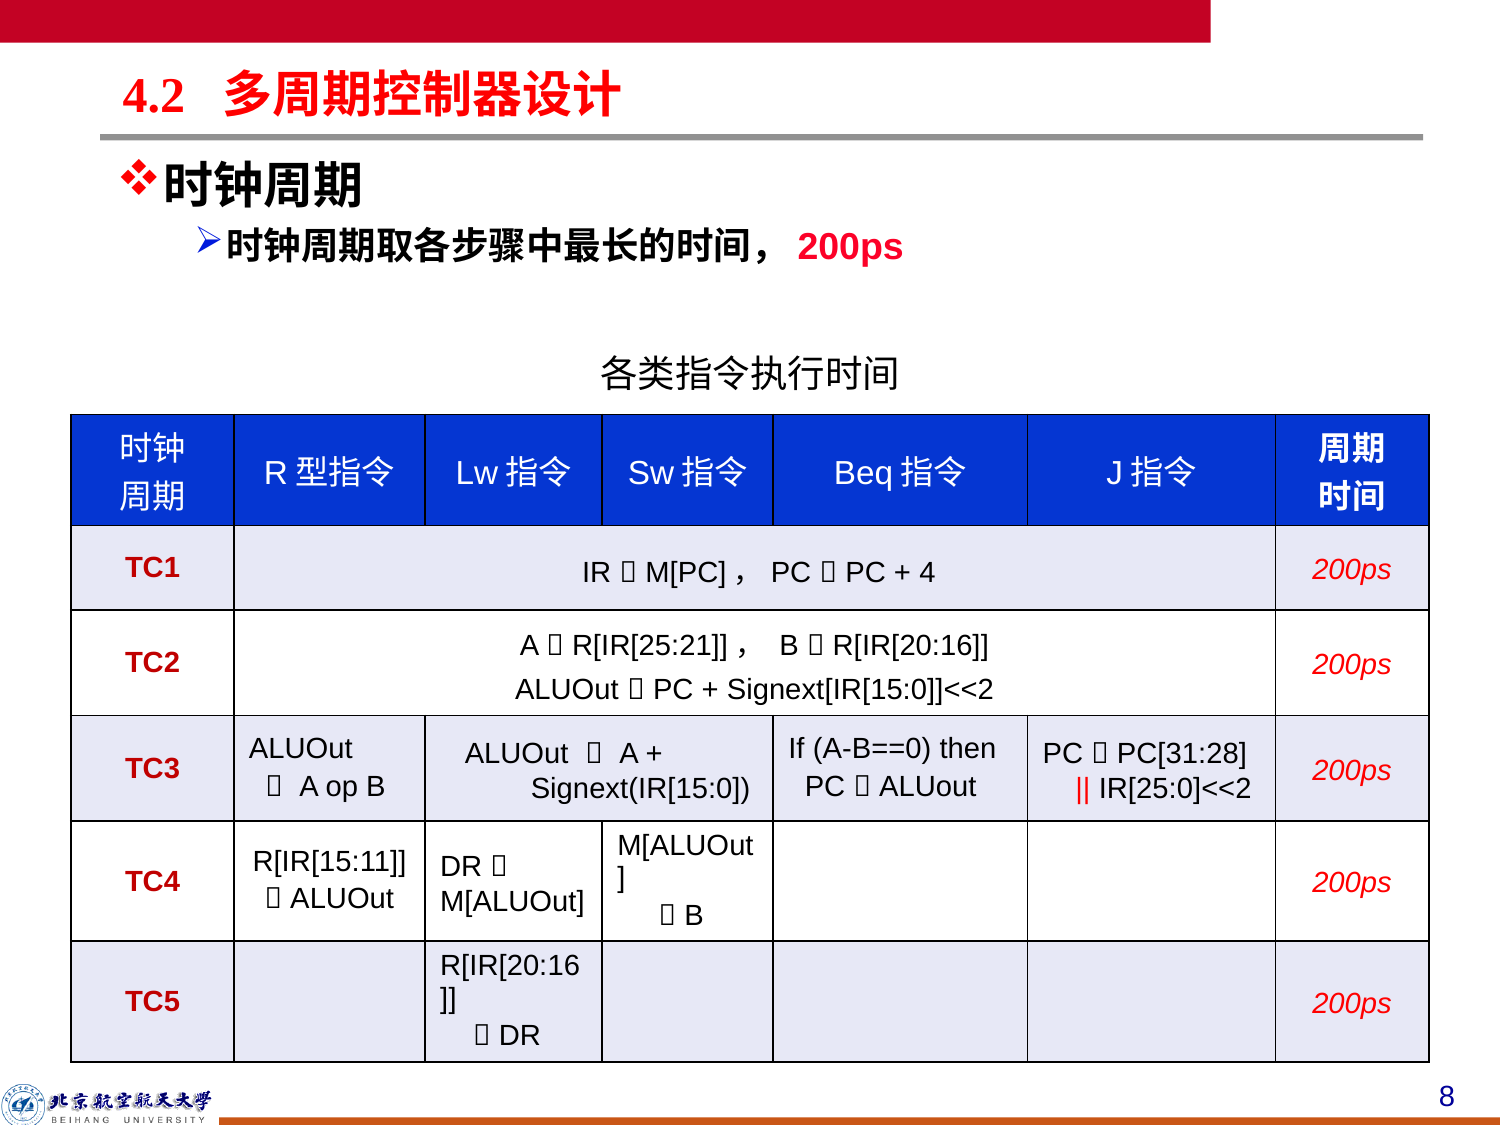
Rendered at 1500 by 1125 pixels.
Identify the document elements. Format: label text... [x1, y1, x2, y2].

table_cell M[ALUOut]  B [603, 822, 772, 940]
table_header 时钟 周期 [72, 415, 233, 525]
table_cell [1028, 822, 1275, 940]
table_cell 200ps [1276, 942, 1428, 1061]
table_cell [1028, 942, 1275, 1061]
table_cell [235, 942, 424, 1061]
table_cell TC4 [72, 822, 233, 940]
table_cell PC  PC[31:28] || IR[25:0]<<2 [1028, 716, 1275, 820]
table_cell ALUOut  A op B [235, 716, 424, 820]
table_cell If (A-B==0) then PC  ALUout [774, 716, 1027, 820]
table_header Beq指令 [774, 415, 1027, 525]
table_cell A  R[IR[25:21]]， B  R[IR[20:16]] ALUOut  PC + Signext[IR[15:0]]<<2 [235, 611, 1275, 715]
table_header Lw指令 [426, 415, 601, 525]
table_cell 200ps [1276, 526, 1428, 609]
table_cell TC5 [72, 942, 233, 1061]
title 4.2 多周期控制器设计 [111, 65, 976, 128]
table_cell DR  M[ALUOut] [426, 822, 601, 940]
table_cell [774, 822, 1027, 940]
list 时钟周期 时钟周期取各步骤中最长的时间，200ps [105, 148, 1395, 275]
table_cell 200ps [1276, 822, 1428, 940]
picture [0, 1082, 219, 1125]
table_cell 200ps [1276, 611, 1428, 715]
table_cell TC3 [72, 716, 233, 820]
table_cell ALUOut  A + Signext(IR[15:0]) [426, 716, 772, 820]
table_header 周期 时间 [1276, 415, 1428, 525]
table_cell TC1 [72, 526, 233, 609]
table_cell 200ps [1276, 716, 1428, 820]
table_header R型指令 [235, 415, 424, 525]
table_cell [774, 942, 1027, 1061]
table_cell IR  M[PC]，PC  PC + 4 [235, 526, 1275, 609]
table_cell TC2 [72, 611, 233, 715]
table_cell R[IR[15:11]]  ALUOut [235, 822, 424, 940]
table_header J指令 [1028, 415, 1275, 525]
text_box 各类指令执行时间 [454, 349, 1046, 403]
table_header Sw指令 [603, 415, 772, 525]
table_cell R[IR[20:16]]  DR [426, 942, 601, 1061]
table_cell [603, 942, 772, 1061]
